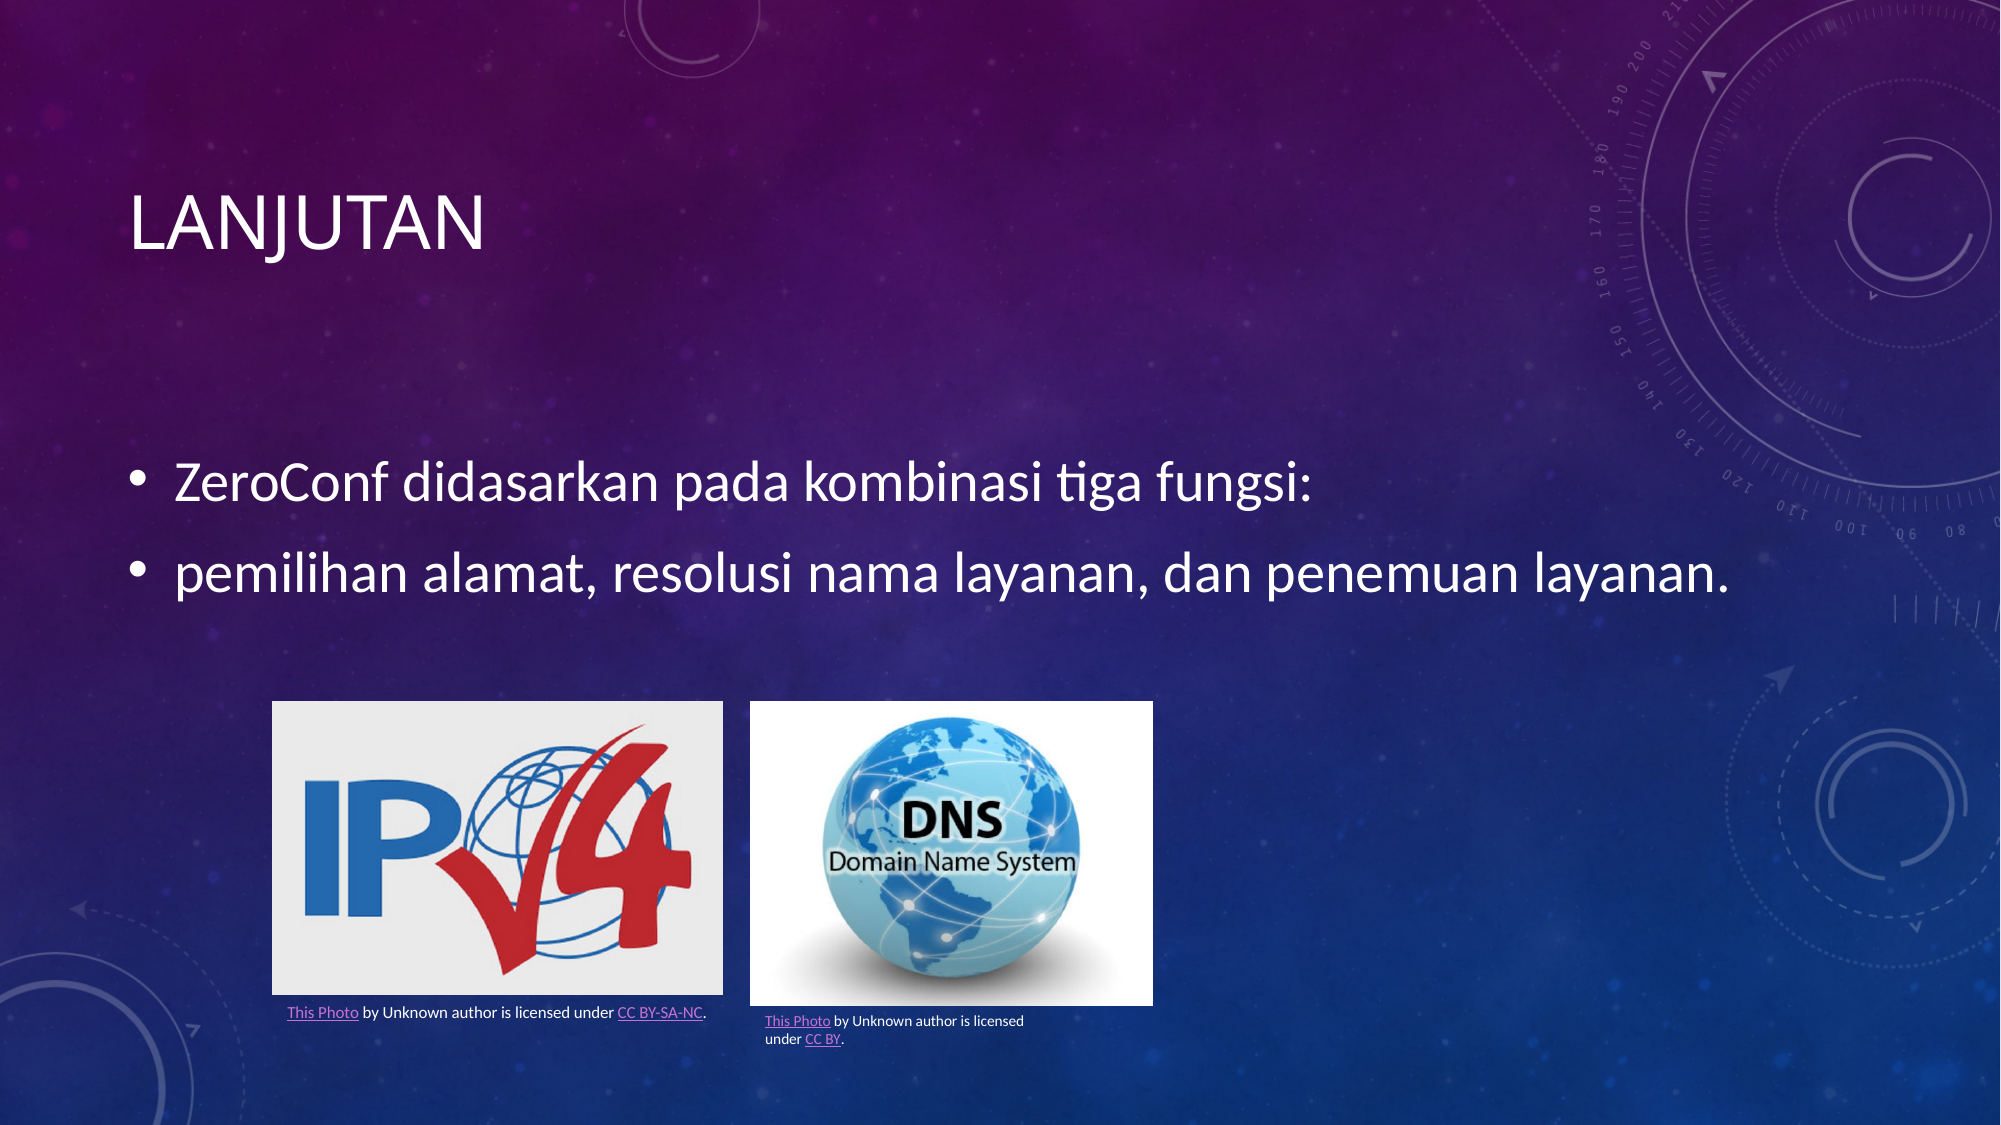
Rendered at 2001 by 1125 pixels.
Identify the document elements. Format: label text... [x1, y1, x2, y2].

title Lanjutan [112, 99, 1775, 339]
picture [0, 0, 2001, 1125]
list ZeroConf didasarkan pada kombinasi tiga fungsi: pemilihan alamat, resolusi nama layanan, dan penemuan layanan. [112, 351, 1775, 696]
text_box This Photo by Unknown author is licensed under CC BY-SA-NC. [272, 1005, 723, 1047]
text_box This Photo by Unknown author is licensed under CC BY. [750, 1016, 1071, 1056]
